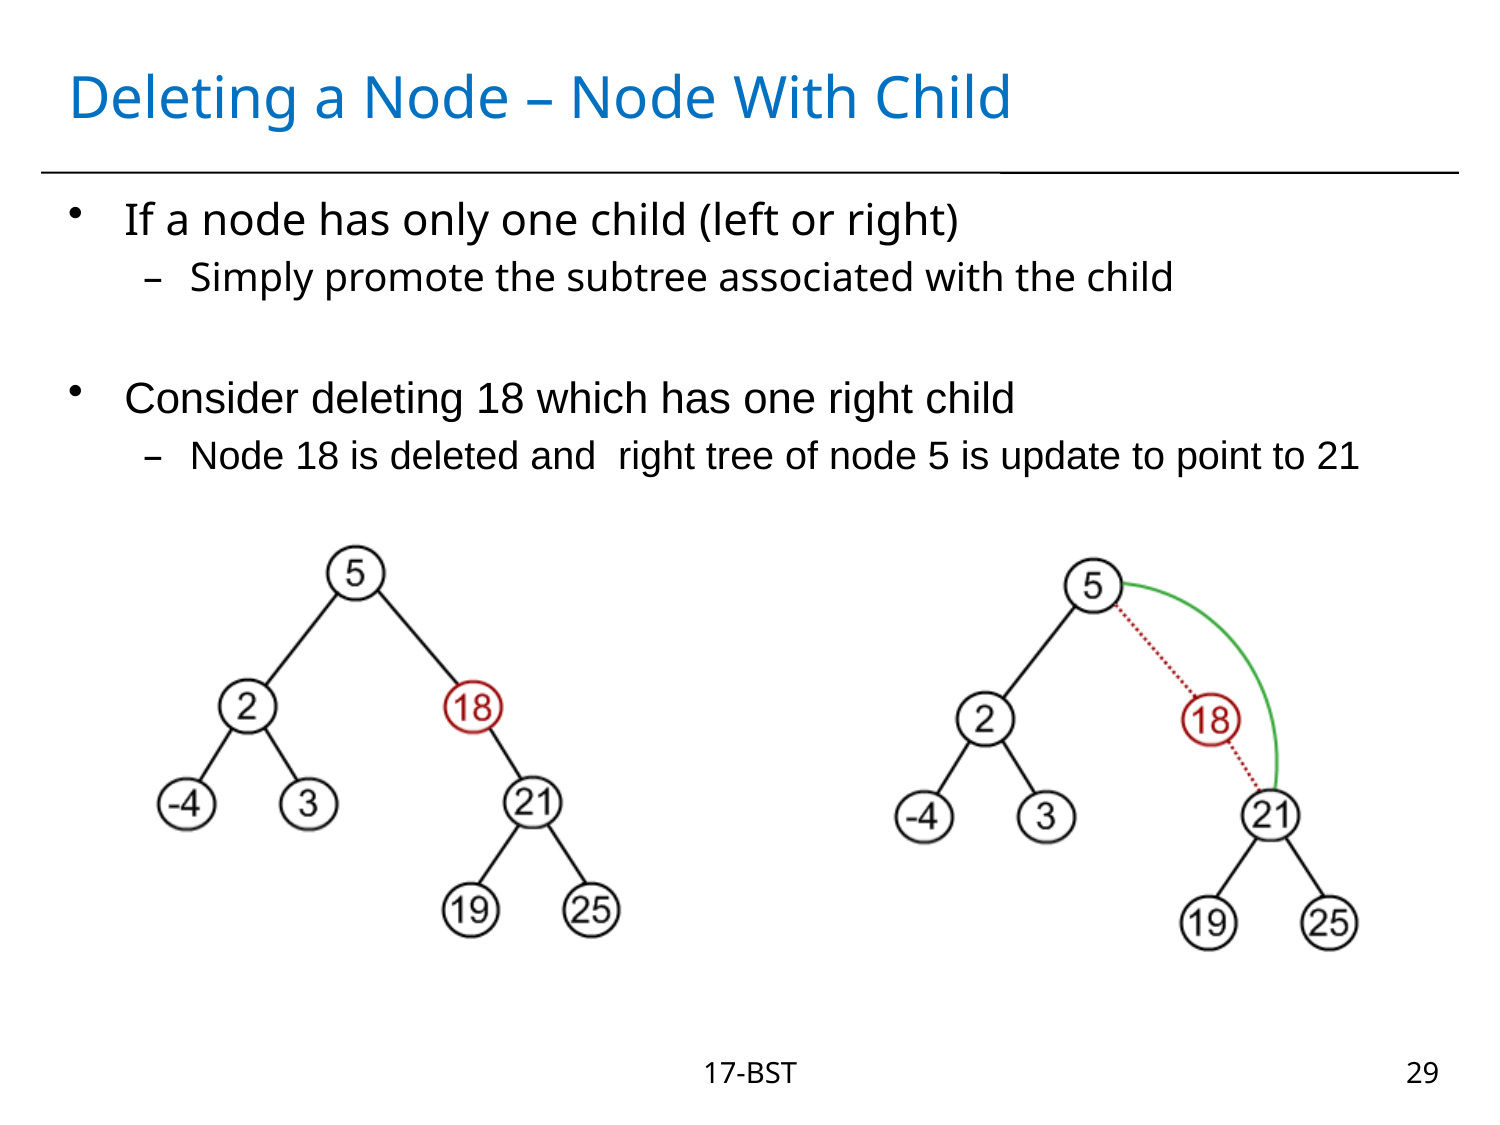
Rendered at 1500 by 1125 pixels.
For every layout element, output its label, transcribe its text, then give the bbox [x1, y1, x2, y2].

list If a node has only one child (left or right) Simply promote the subtree associated with the child Consider deleting 18 which has one right child Node 18 is deleted and right tree of node 5 is update to point to 21 [52, 184, 1448, 1024]
picture [147, 538, 673, 961]
picture [872, 538, 1411, 985]
title Deleting a Node – Node With Child [52, 30, 1448, 159]
slide_number 29 [1104, 1046, 1455, 1125]
footer 17-BST [502, 1046, 999, 1125]
